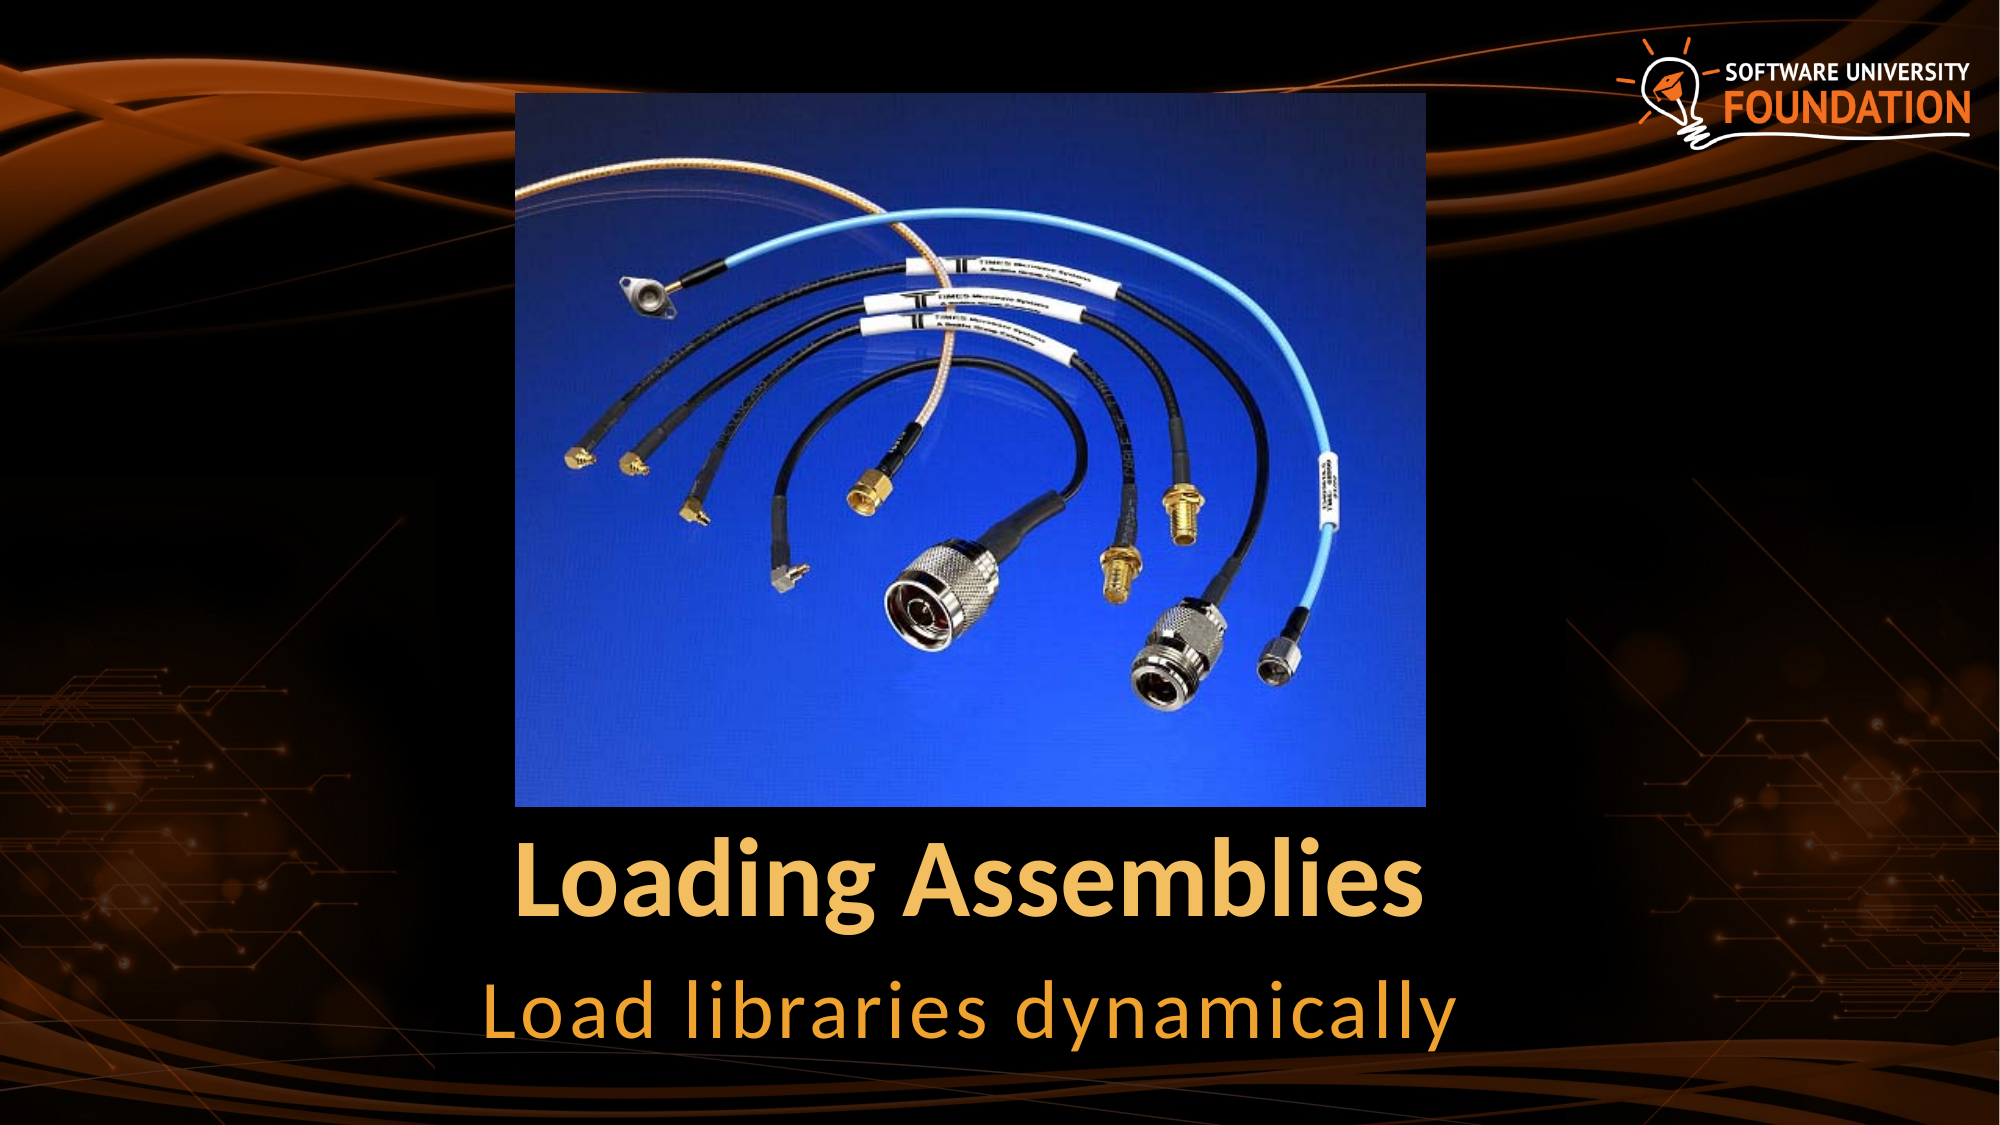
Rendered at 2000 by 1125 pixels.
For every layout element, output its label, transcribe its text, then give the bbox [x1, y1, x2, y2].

title Loading Assemblies [237, 812, 1704, 944]
picture [0, 0, 2000, 1125]
list Load libraries dynamically [237, 944, 1704, 1057]
